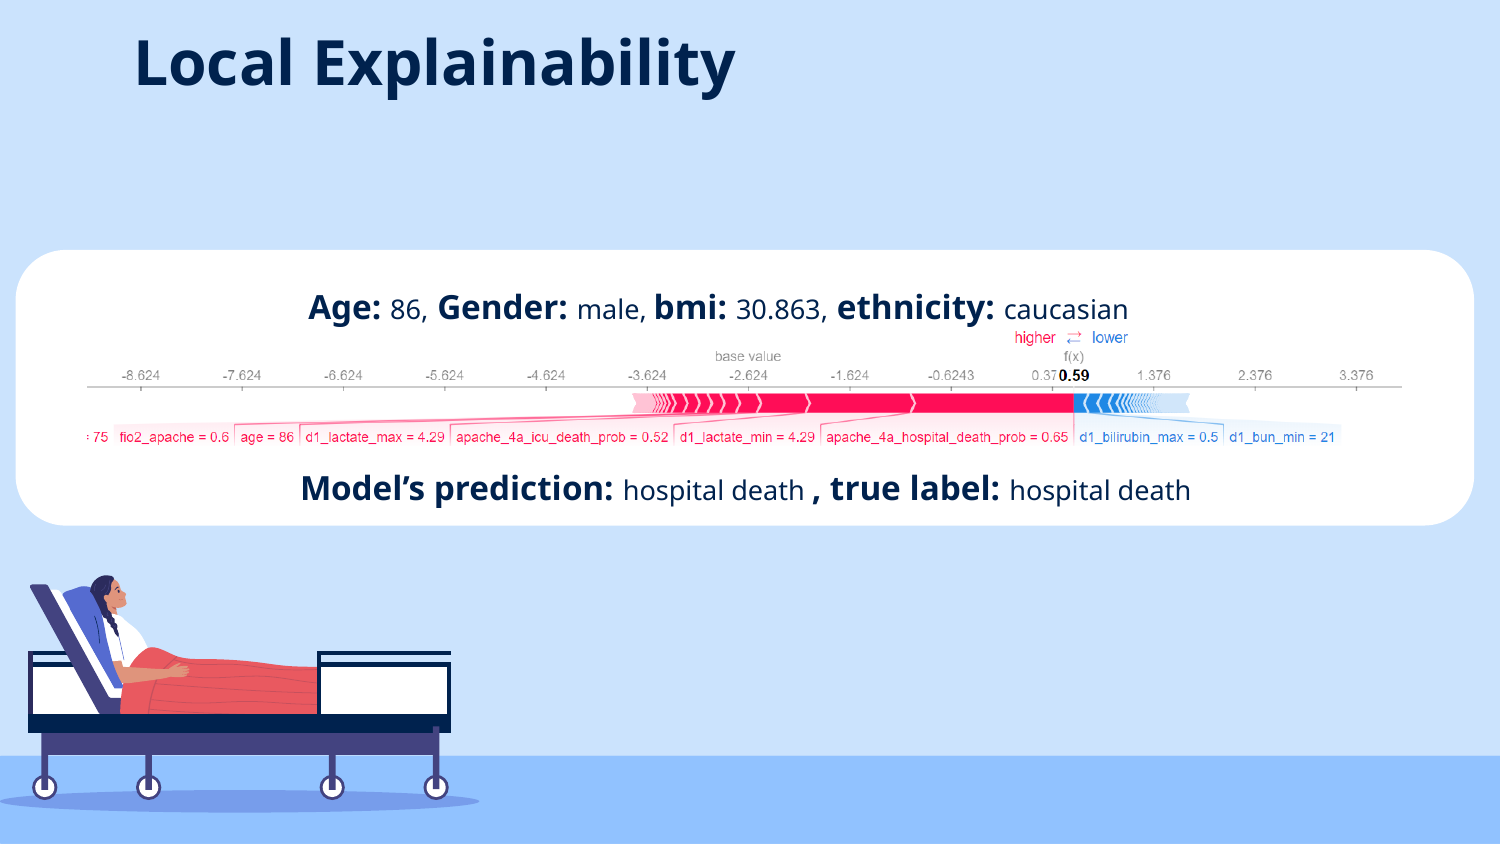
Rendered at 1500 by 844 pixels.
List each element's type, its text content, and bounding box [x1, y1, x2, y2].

picture [69, 327, 1402, 446]
text_box [1184, 249, 1475, 526]
text_box Model’s prediction: hospital death , true label: hospital death [253, 455, 1238, 538]
text_box Age: 86, Gender: male, bmi: 30.863, ethnicity: caucasian [253, 235, 1184, 326]
text_box [0, 796, 25, 807]
title Local Explainability [118, 23, 1382, 117]
text_box [63, 809, 416, 813]
text_box [453, 796, 480, 807]
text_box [28, 574, 452, 801]
text_box [15, 249, 253, 526]
